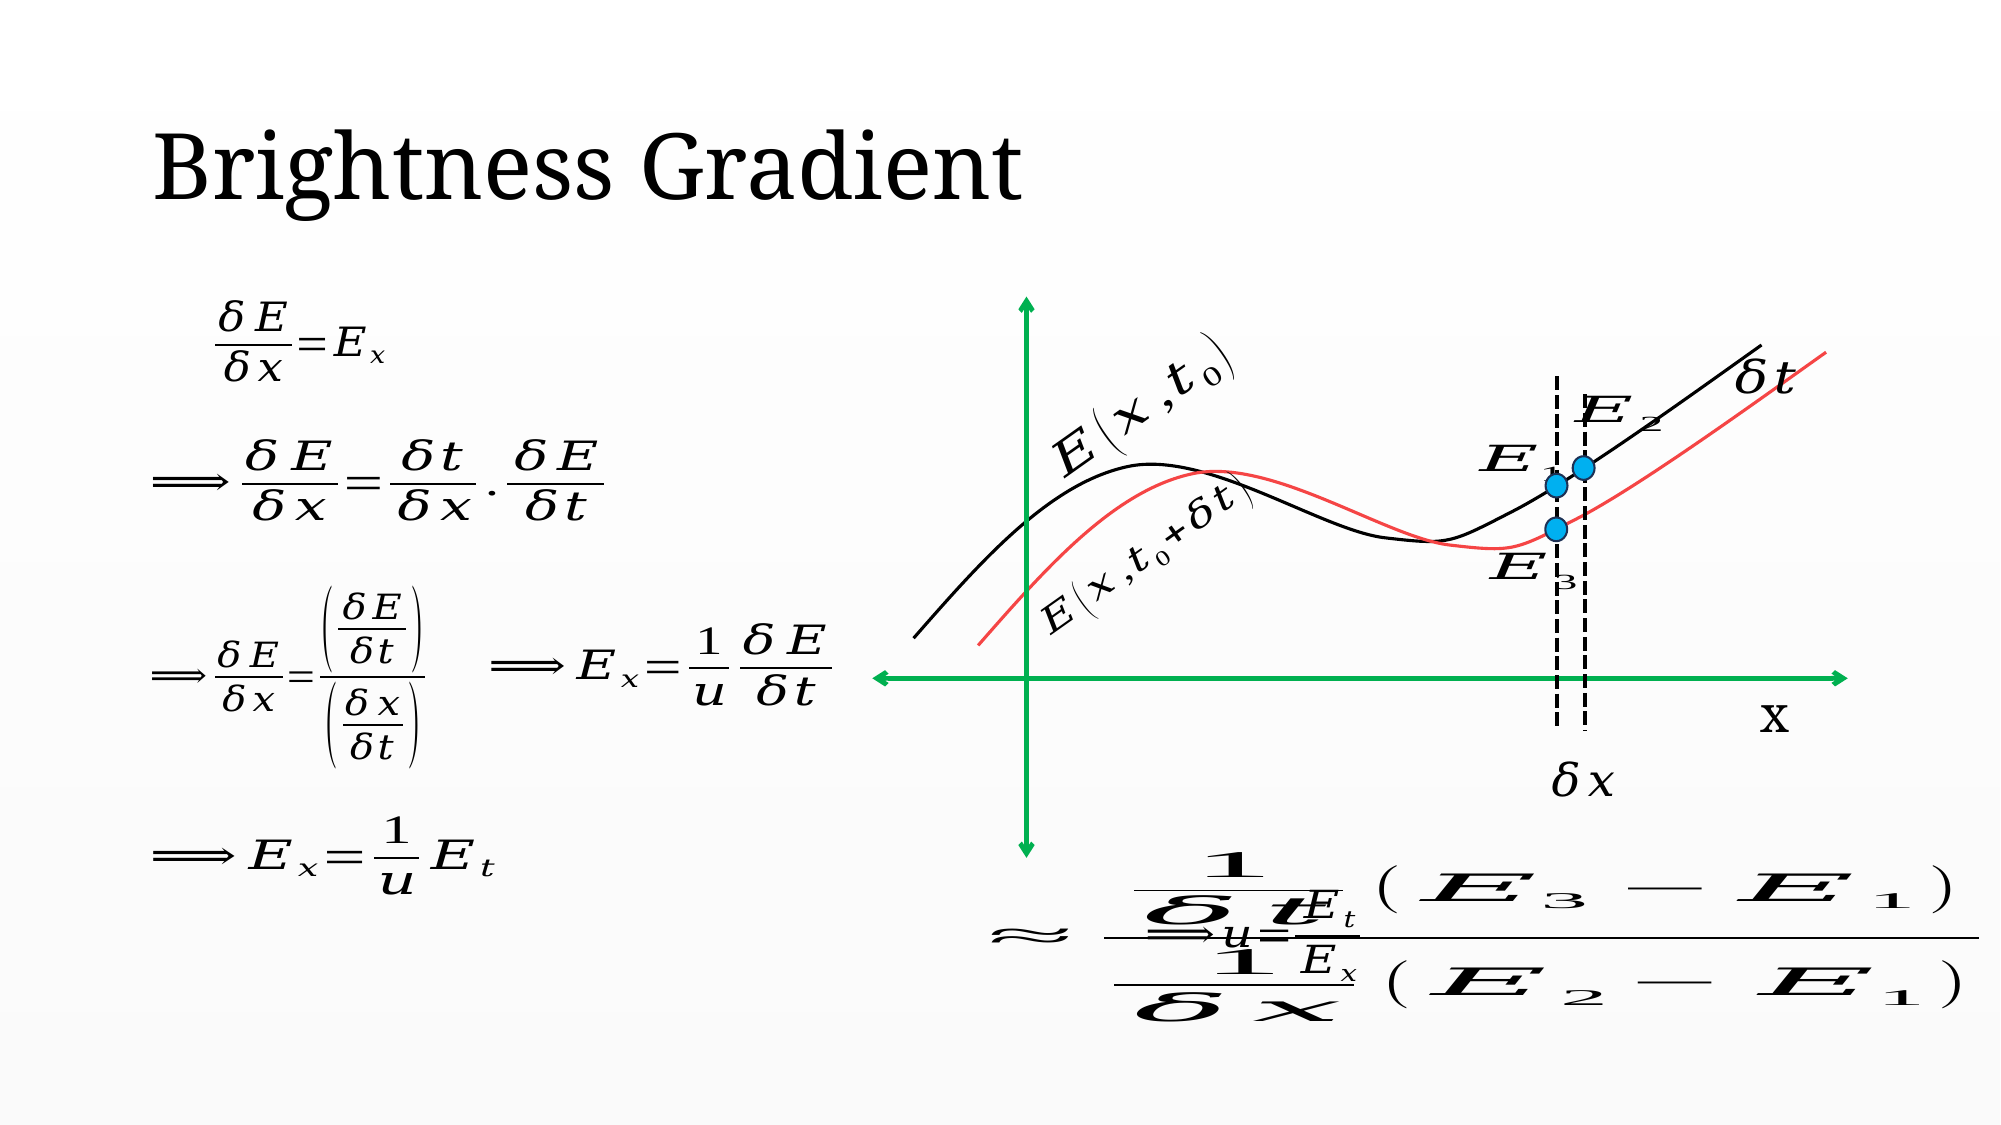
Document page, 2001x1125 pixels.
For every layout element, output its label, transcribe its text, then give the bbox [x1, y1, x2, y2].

title Brightness Gradient [137, 61, 1863, 279]
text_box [872, 296, 1852, 858]
